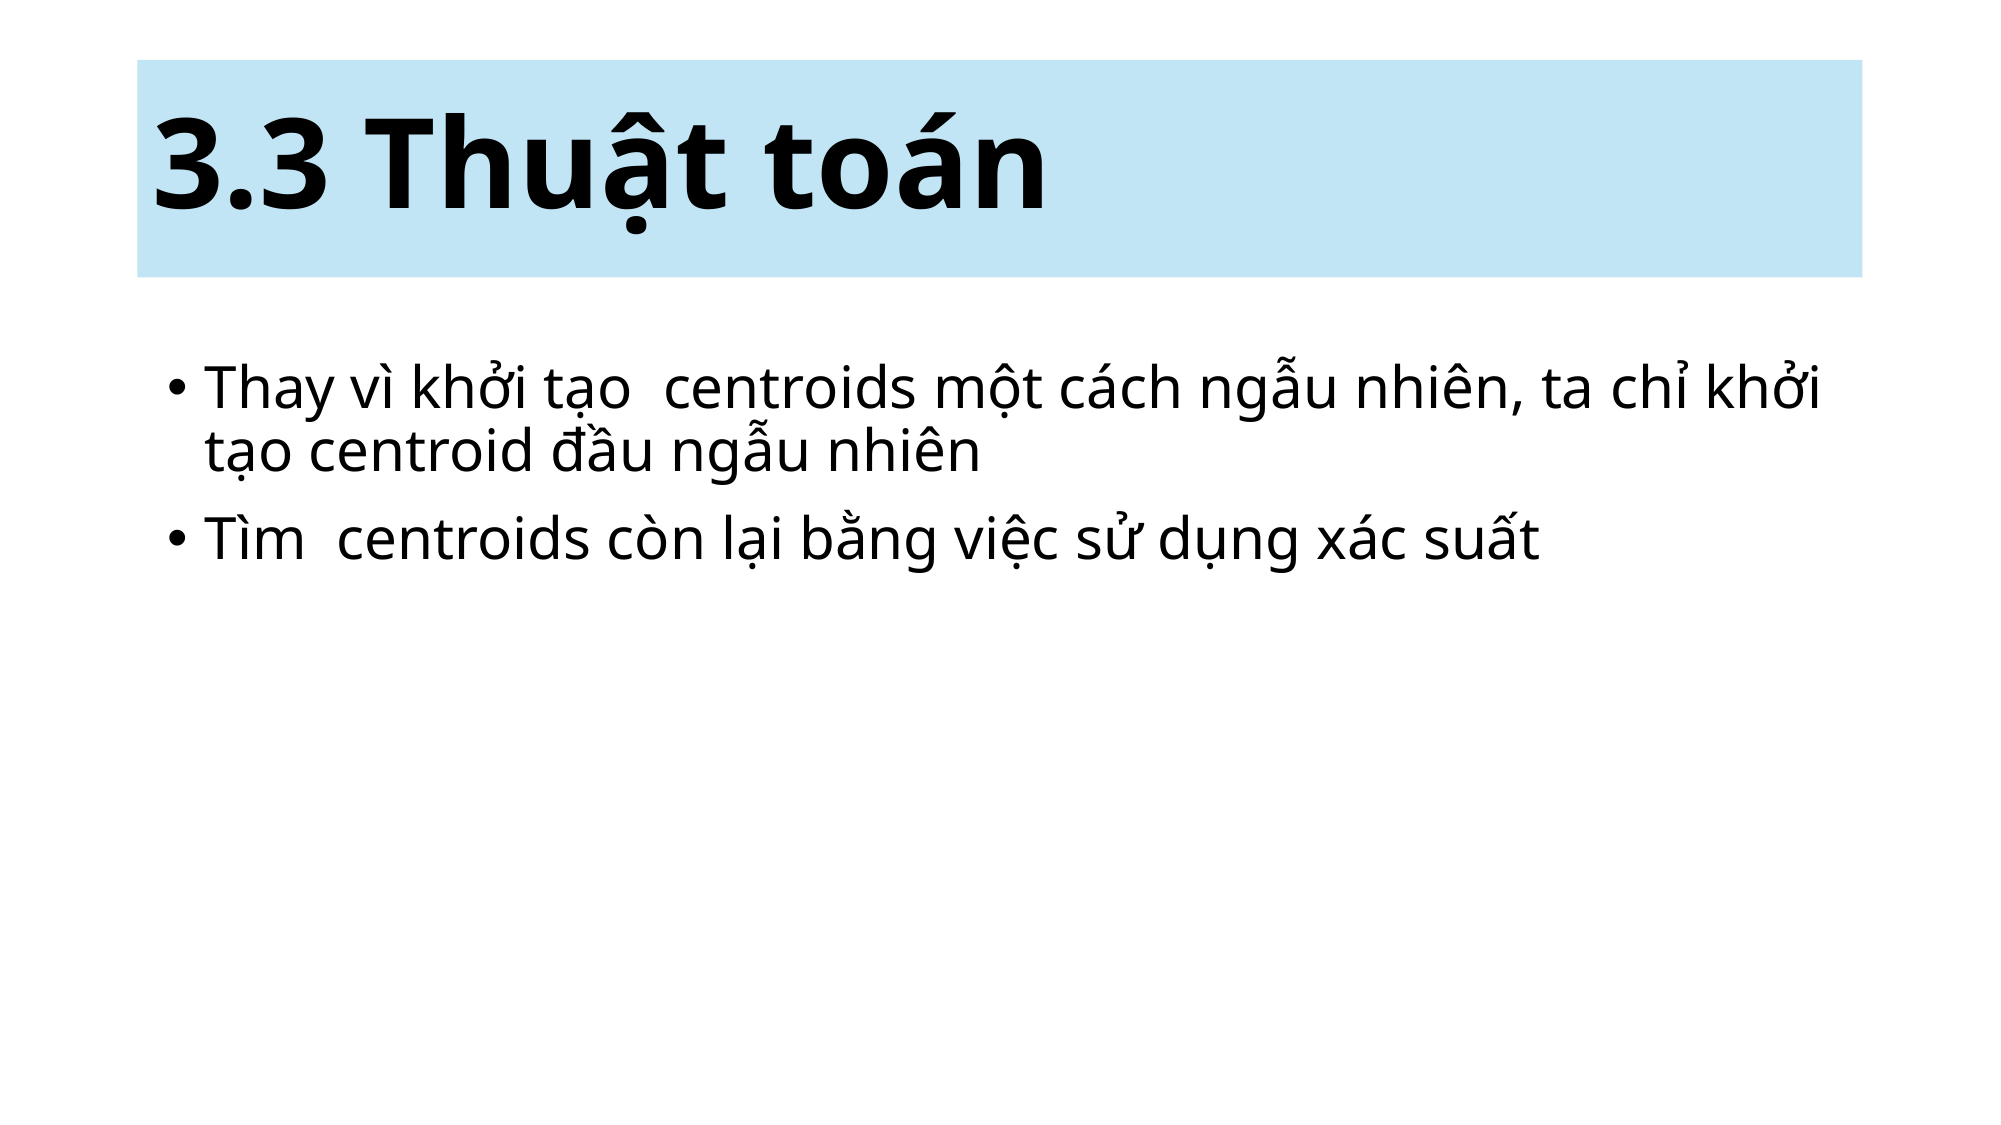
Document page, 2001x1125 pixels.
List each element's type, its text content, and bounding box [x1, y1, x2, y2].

title 3.3 Thuật toán [137, 59, 1863, 278]
